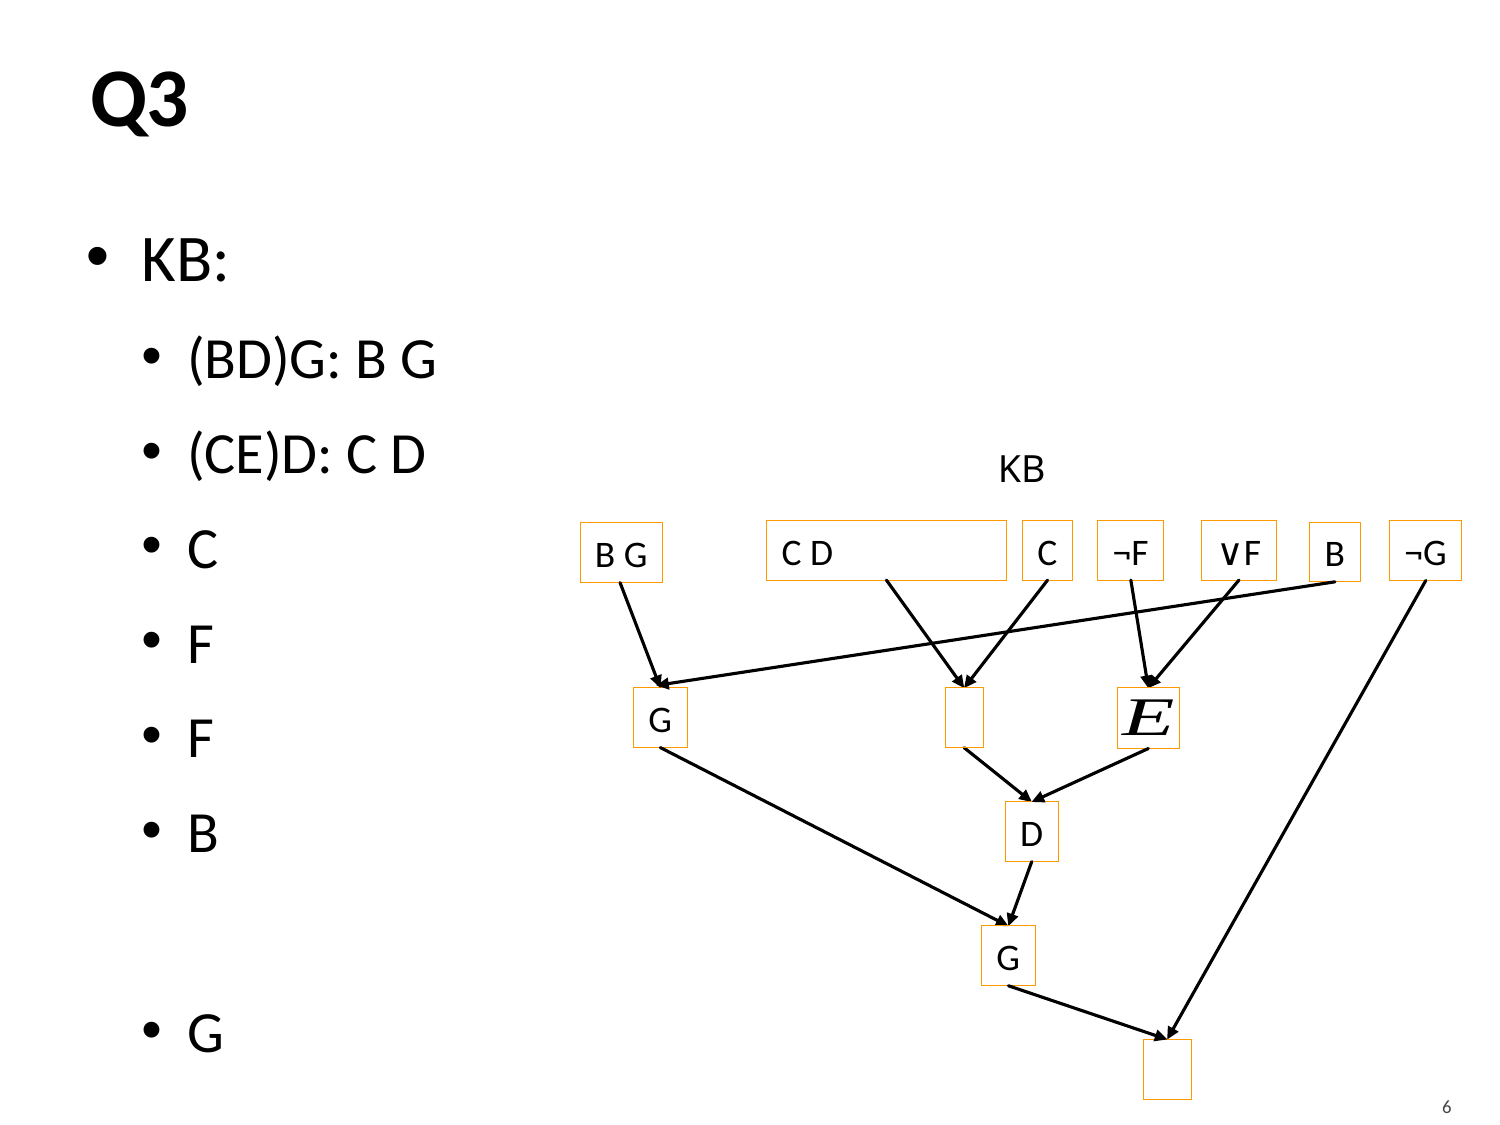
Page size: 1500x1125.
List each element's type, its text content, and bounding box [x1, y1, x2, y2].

text_box [1143, 1048, 1192, 1100]
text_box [1012, 862, 1032, 926]
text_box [1008, 986, 1168, 1040]
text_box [660, 748, 1009, 927]
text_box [1167, 581, 1426, 1040]
title Q3 [75, 12, 1425, 175]
text_box D [1013, 810, 1059, 862]
text_box C [1022, 520, 1073, 580]
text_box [1009, 748, 1029, 802]
text_box G [981, 927, 1036, 986]
text_box ¬F [1097, 520, 1164, 580]
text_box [620, 582, 654, 688]
text_box B [1309, 522, 1361, 579]
text_box ¬G [1389, 520, 1462, 581]
slide_number 6 [1345, 1080, 1467, 1125]
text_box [1031, 748, 1149, 802]
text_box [656, 582, 1335, 686]
